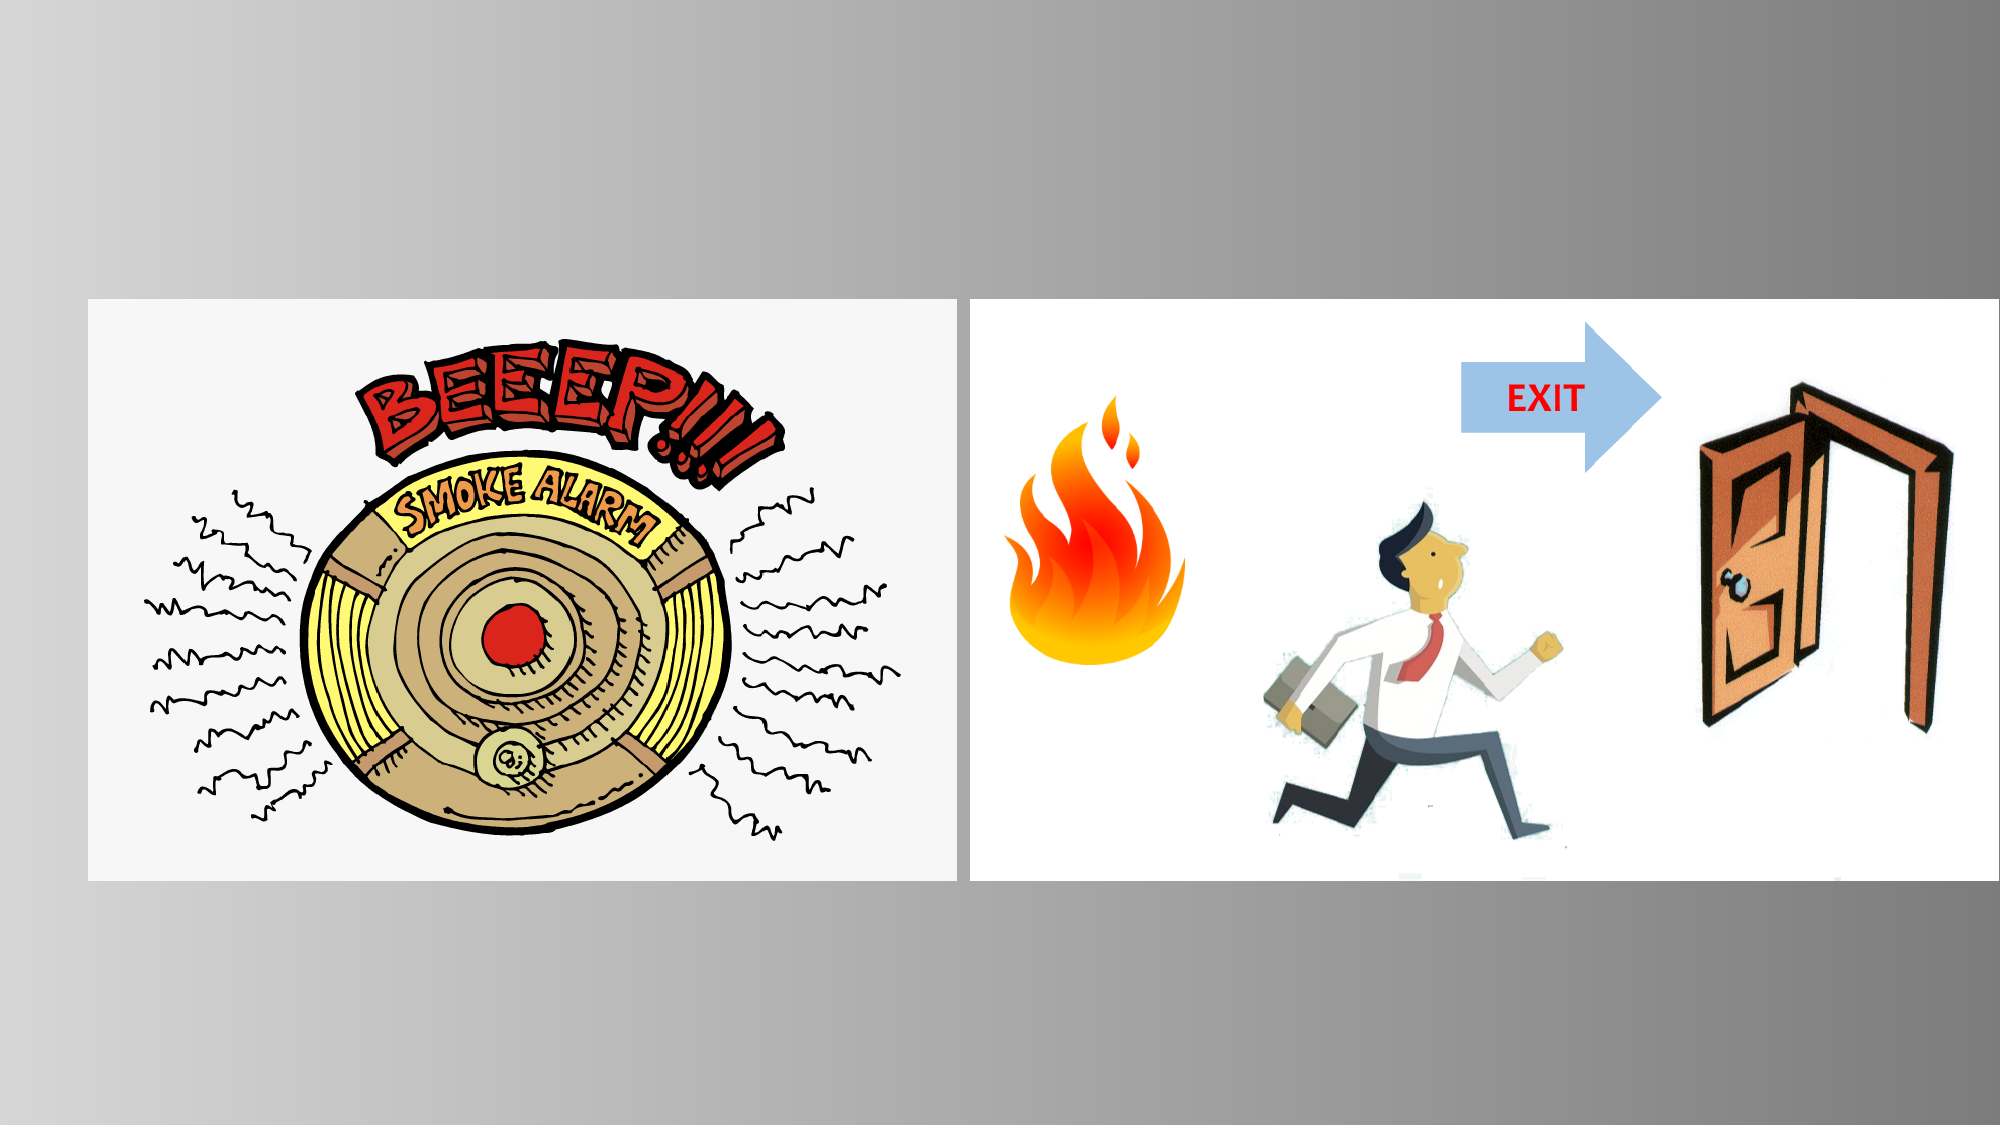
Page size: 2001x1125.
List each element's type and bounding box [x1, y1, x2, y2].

picture [88, 299, 957, 881]
picture [970, 299, 1999, 881]
